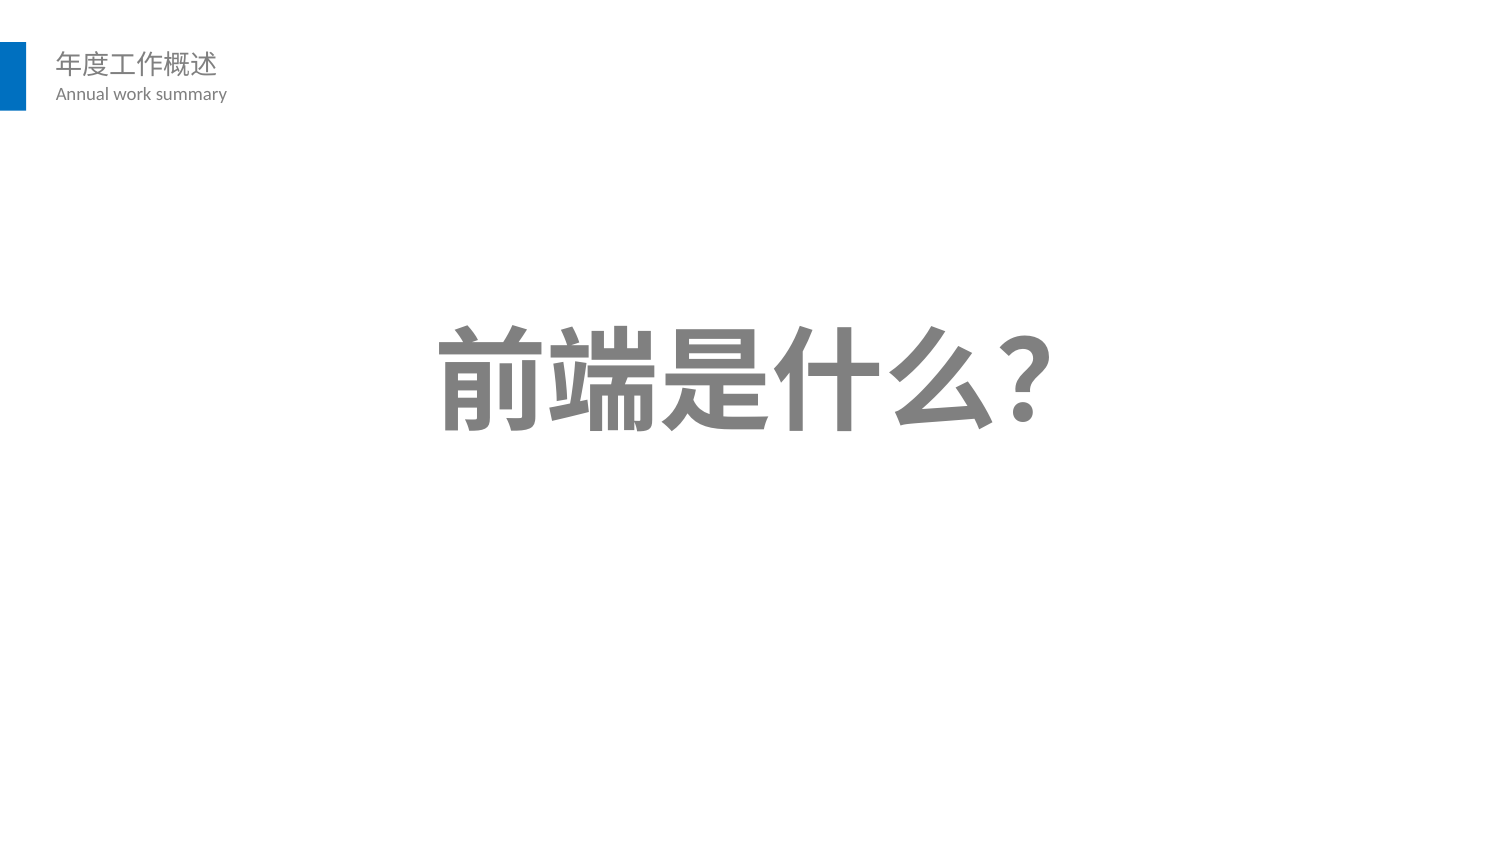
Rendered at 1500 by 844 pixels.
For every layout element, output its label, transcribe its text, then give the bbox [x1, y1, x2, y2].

text_box 前端是什么？ [434, 309, 1098, 472]
